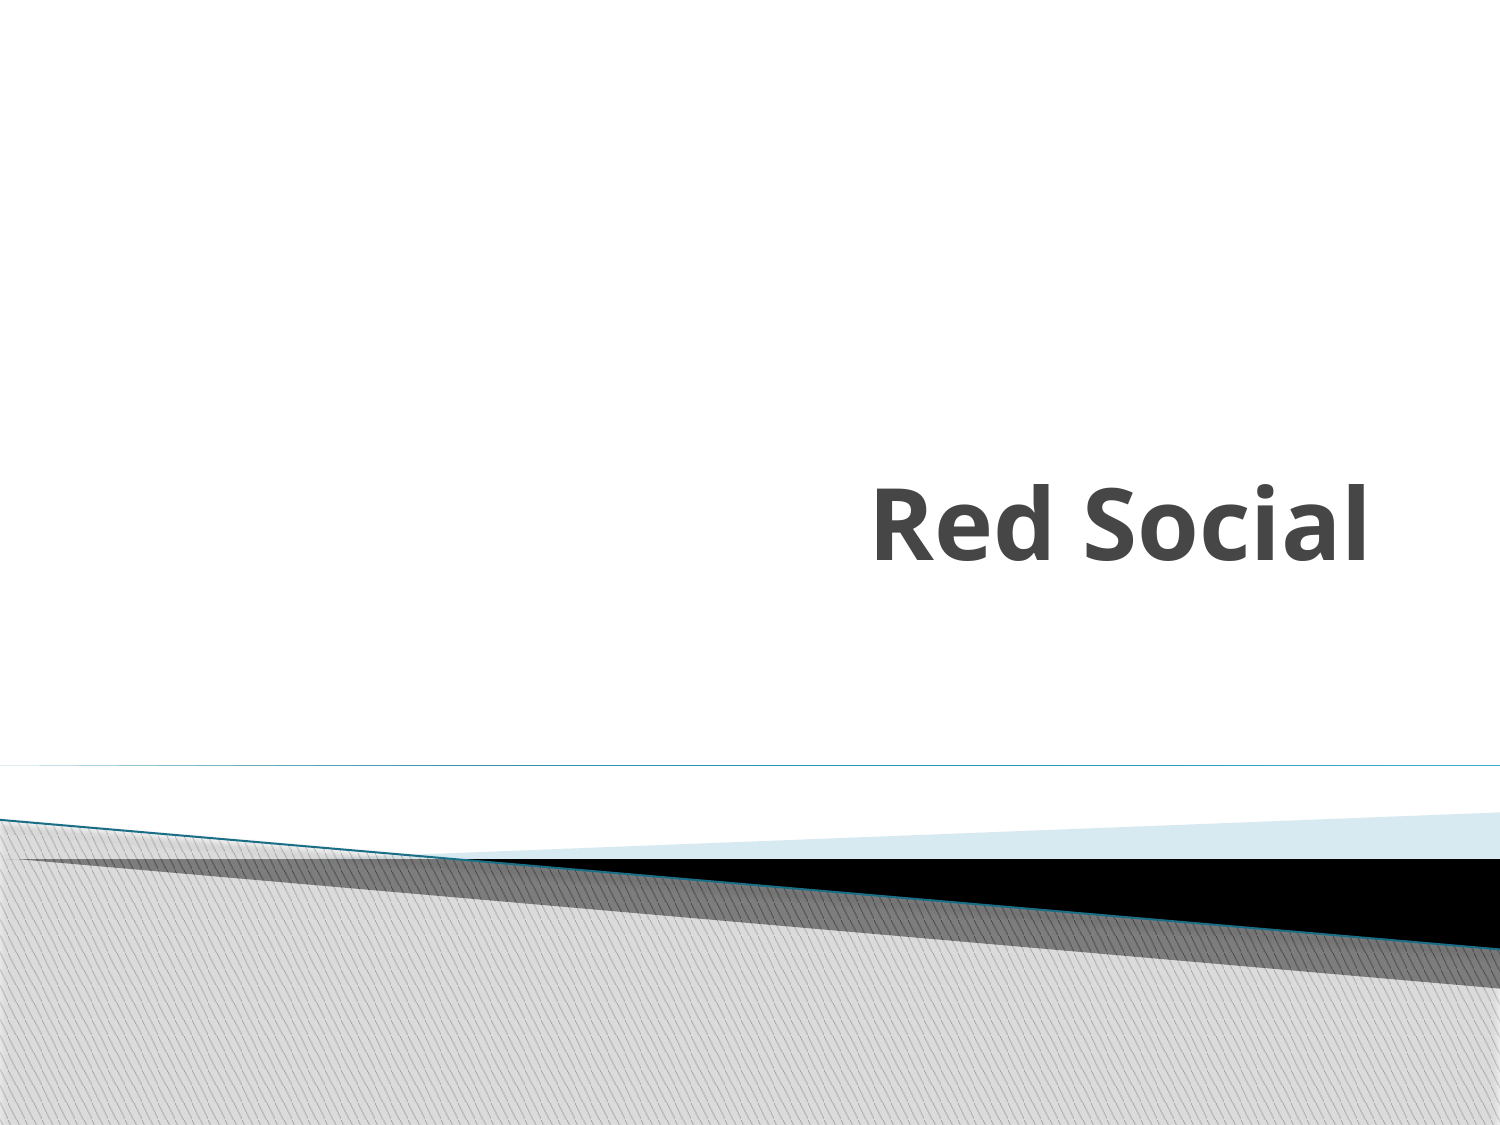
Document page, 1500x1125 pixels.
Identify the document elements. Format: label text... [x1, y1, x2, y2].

picture [5, 859, 1500, 989]
title Red Social [112, 287, 1388, 588]
